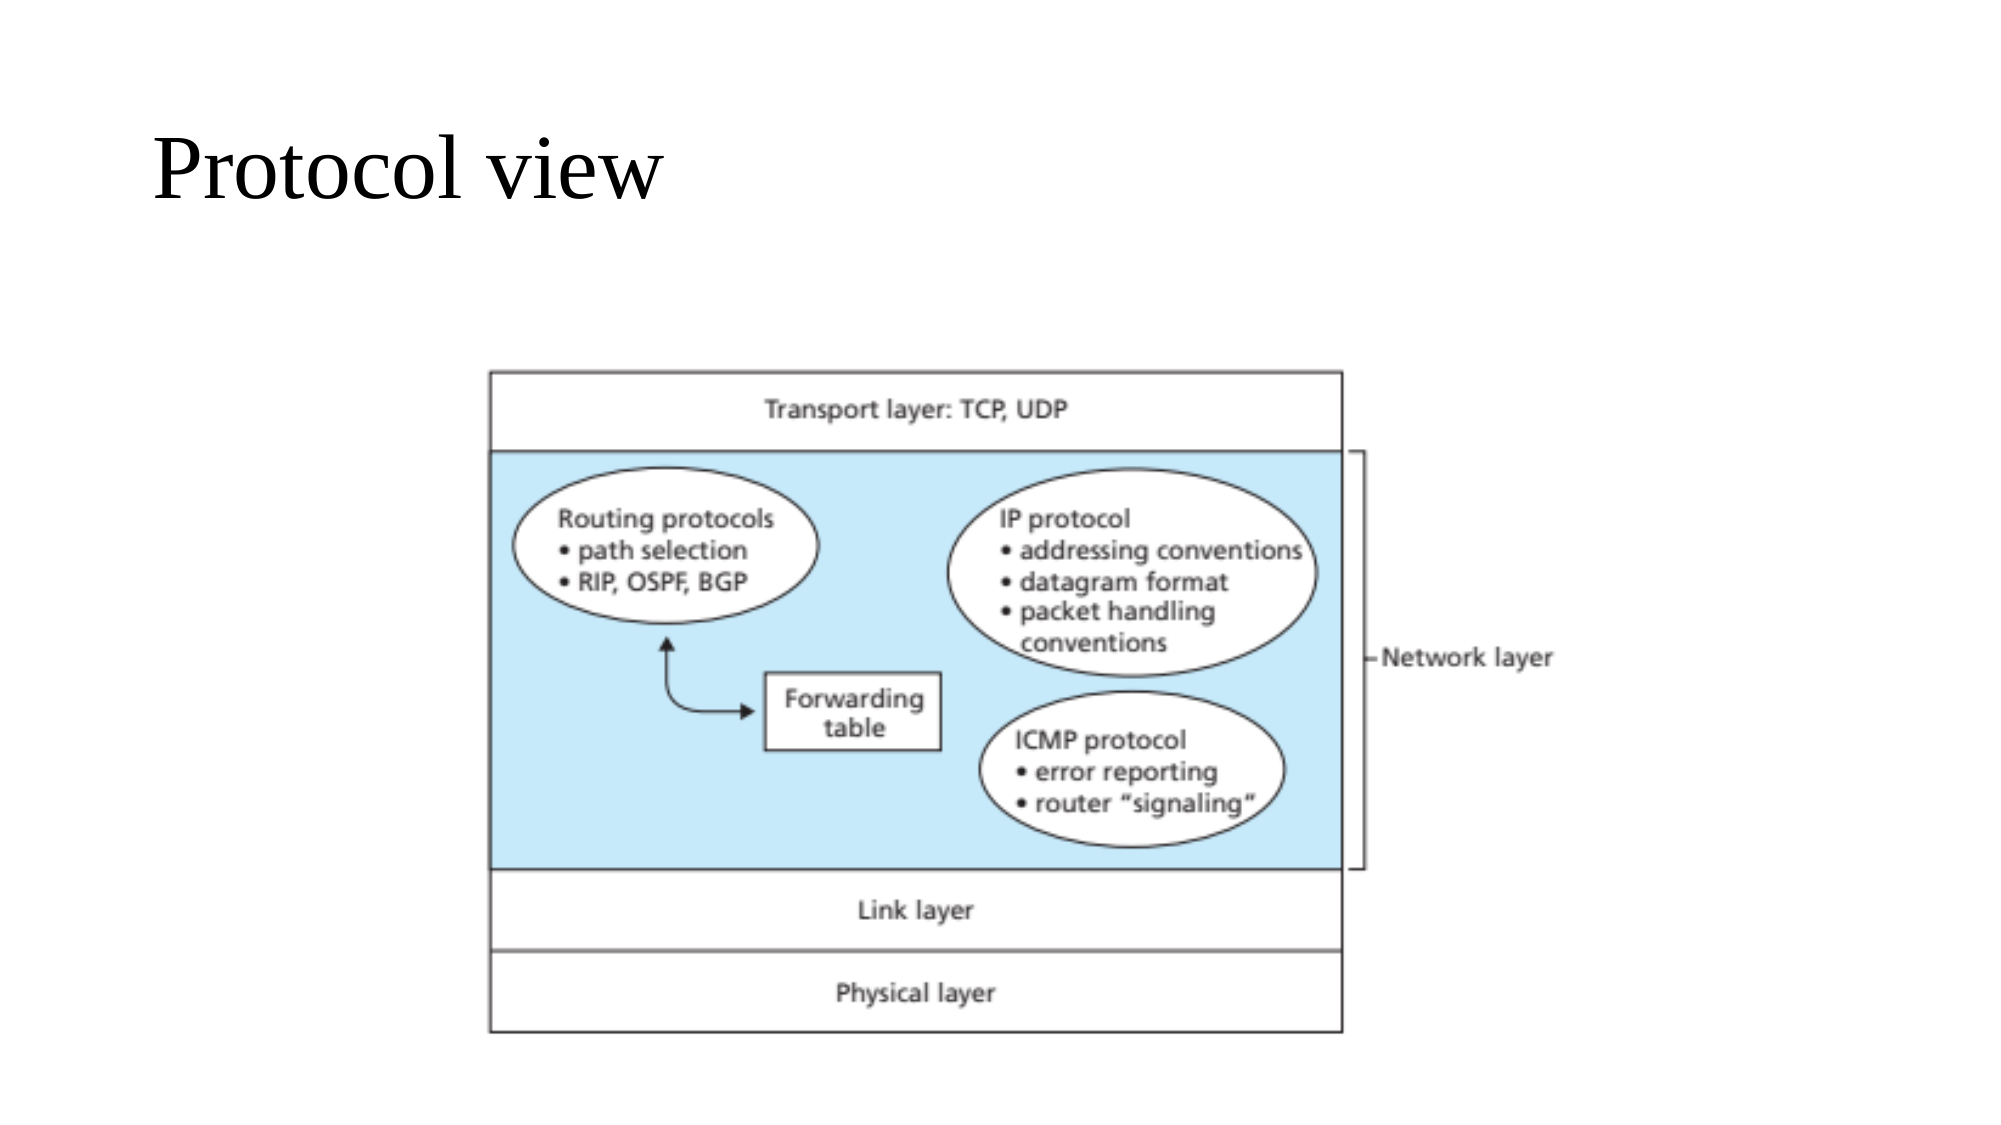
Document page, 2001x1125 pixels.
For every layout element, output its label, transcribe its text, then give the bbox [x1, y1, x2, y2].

title Protocol view [137, 59, 1863, 278]
picture [454, 341, 1577, 1054]
